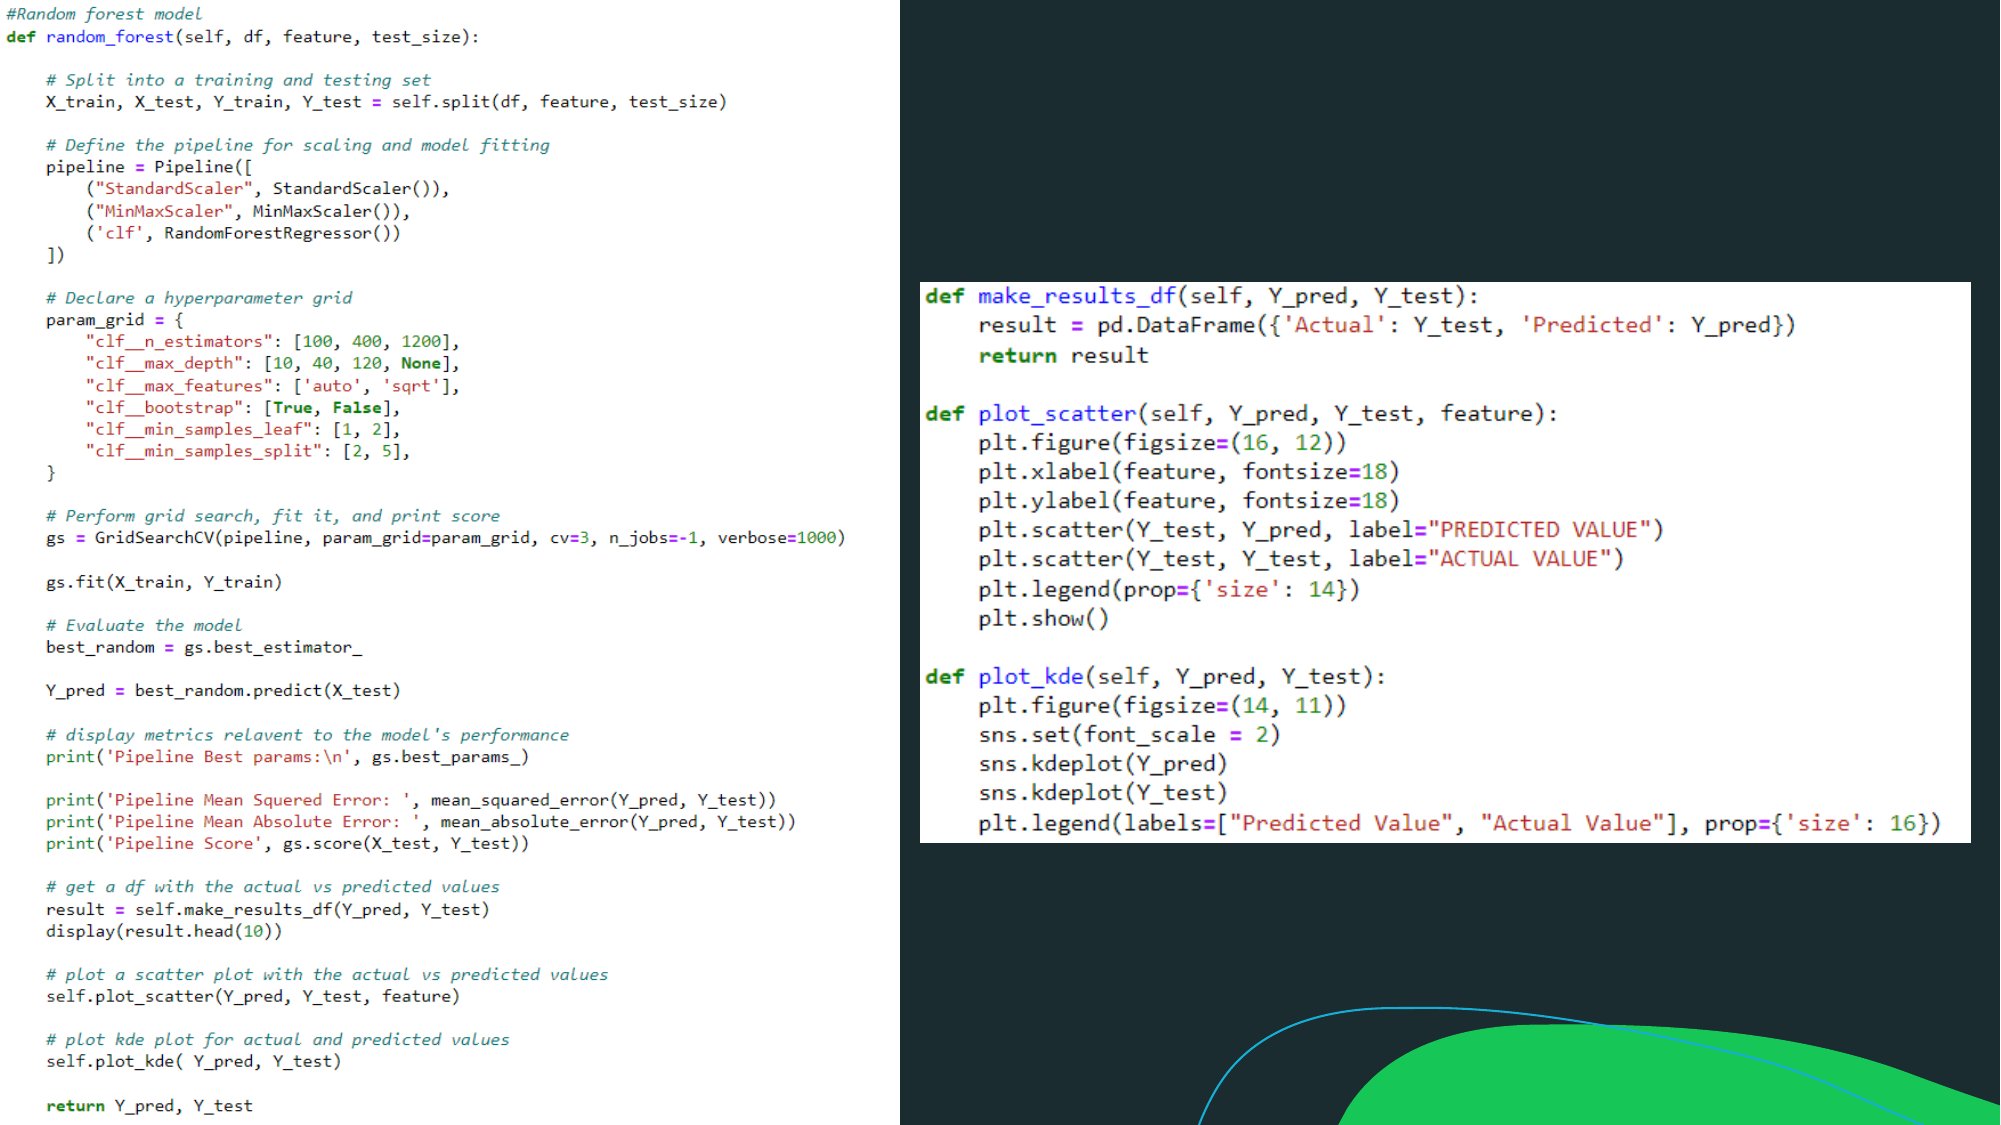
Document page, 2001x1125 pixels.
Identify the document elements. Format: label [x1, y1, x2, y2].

picture [0, 0, 900, 1125]
picture [919, 282, 1971, 843]
